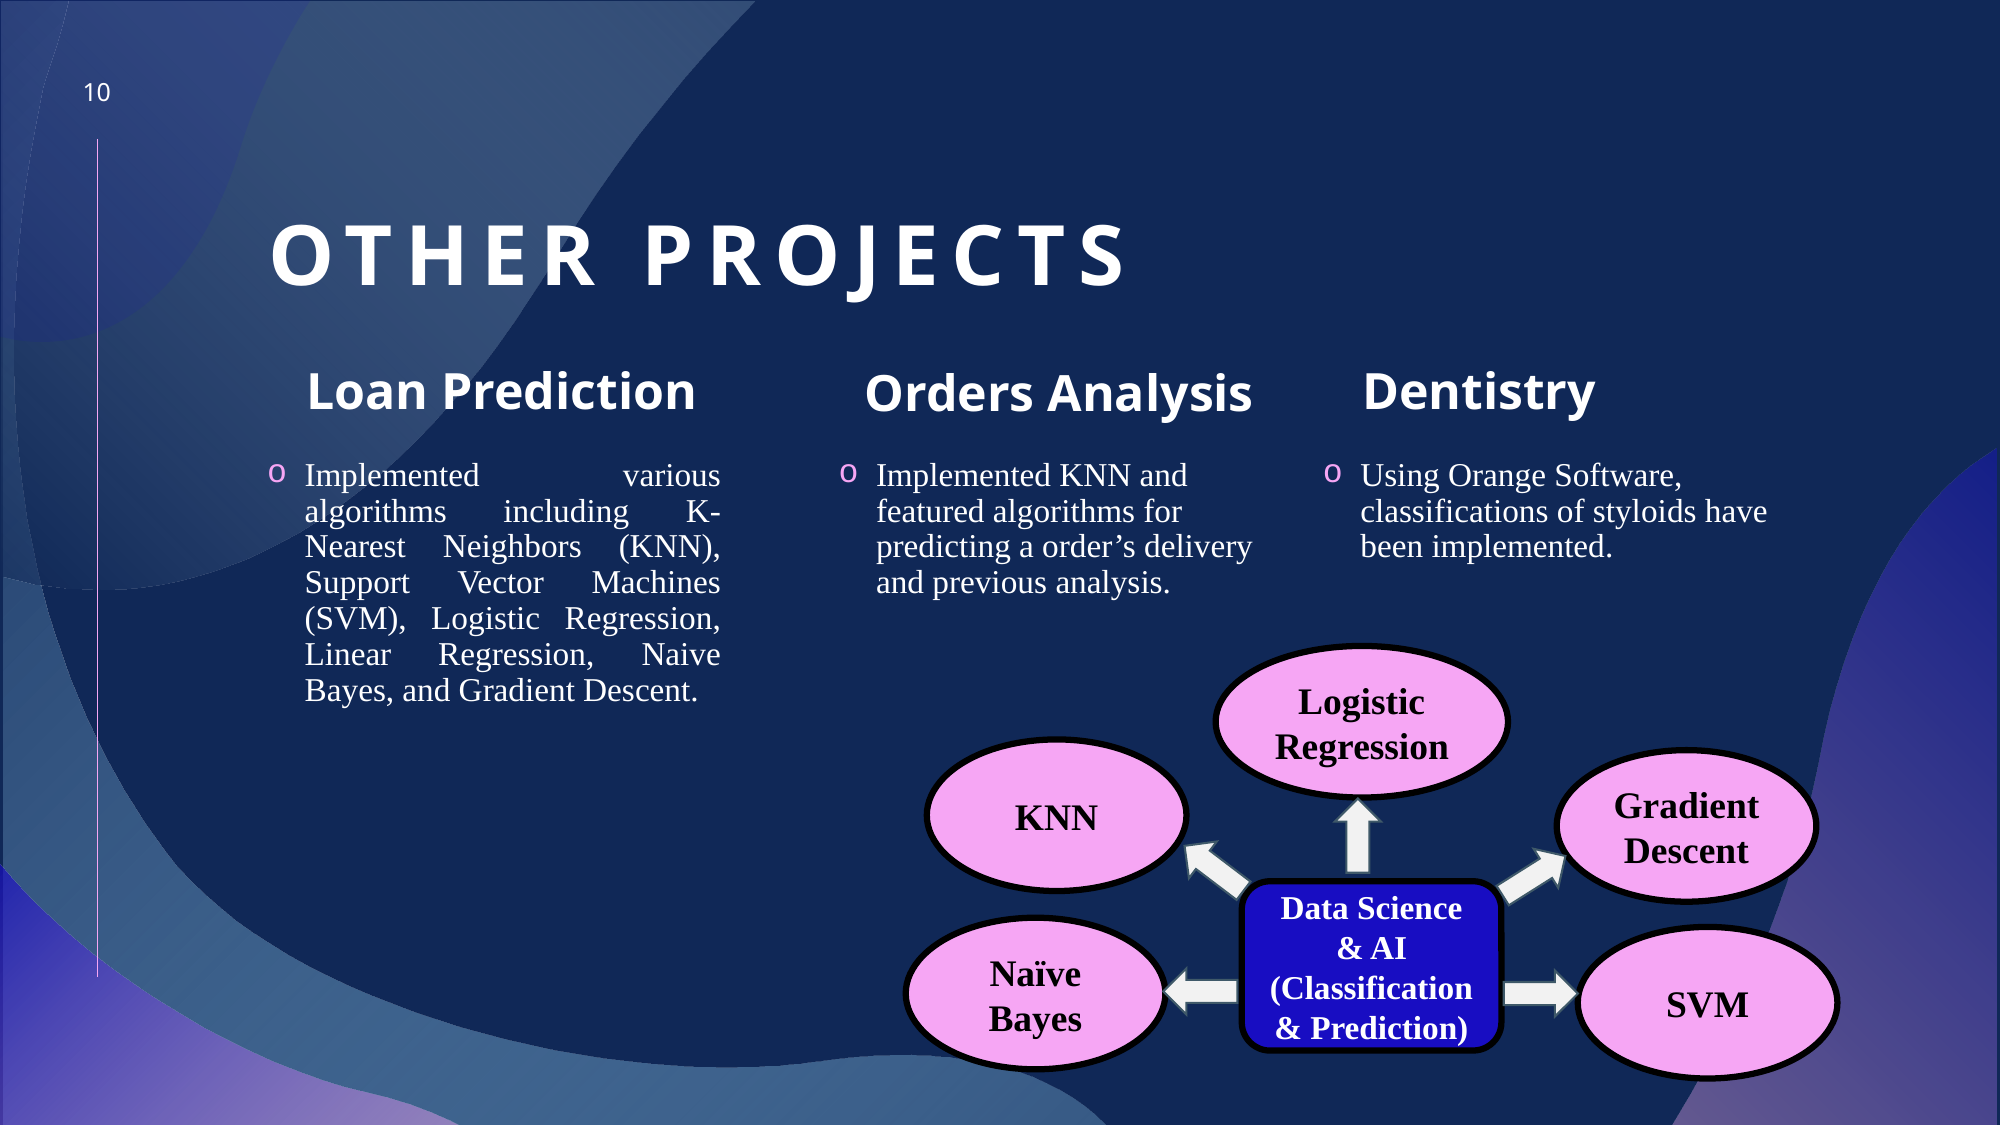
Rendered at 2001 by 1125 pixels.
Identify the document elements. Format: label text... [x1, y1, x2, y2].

list Using Orange Software, classifications of styloids have been implemented. [1308, 450, 1812, 873]
list Orders Analysis [823, 360, 1308, 442]
list Loan Prediction [251, 358, 737, 440]
title Other Projects [253, 135, 1710, 311]
list Implemented various algorithms including K-Nearest Neighbors (KNN), Support Vector Machines (SVM), Logistic Regression, Linear Regression, Naive Bayes, and Gradient Descent. [251, 450, 737, 873]
text_box Gradient Descent [1555, 749, 1818, 903]
text_box Naïve Bayes [904, 916, 1167, 1071]
list Dentistry [1308, 358, 1793, 440]
text_box [1495, 847, 1567, 907]
text_box [1502, 967, 1580, 1020]
text_box Data Science & AI (Classification & Prediction) [1240, 880, 1503, 1052]
text_box KNN [925, 738, 1188, 893]
text_box SVM [1576, 925, 1839, 1080]
text_box Logistic Regression [1214, 644, 1510, 799]
text_box [1161, 965, 1239, 1018]
slide_number 10 [53, 67, 140, 119]
list Implemented KNN and featured algorithms for predicting a order’s delivery and previous analysis. [823, 450, 1308, 873]
text_box [1183, 840, 1253, 902]
text_box [1332, 797, 1384, 874]
